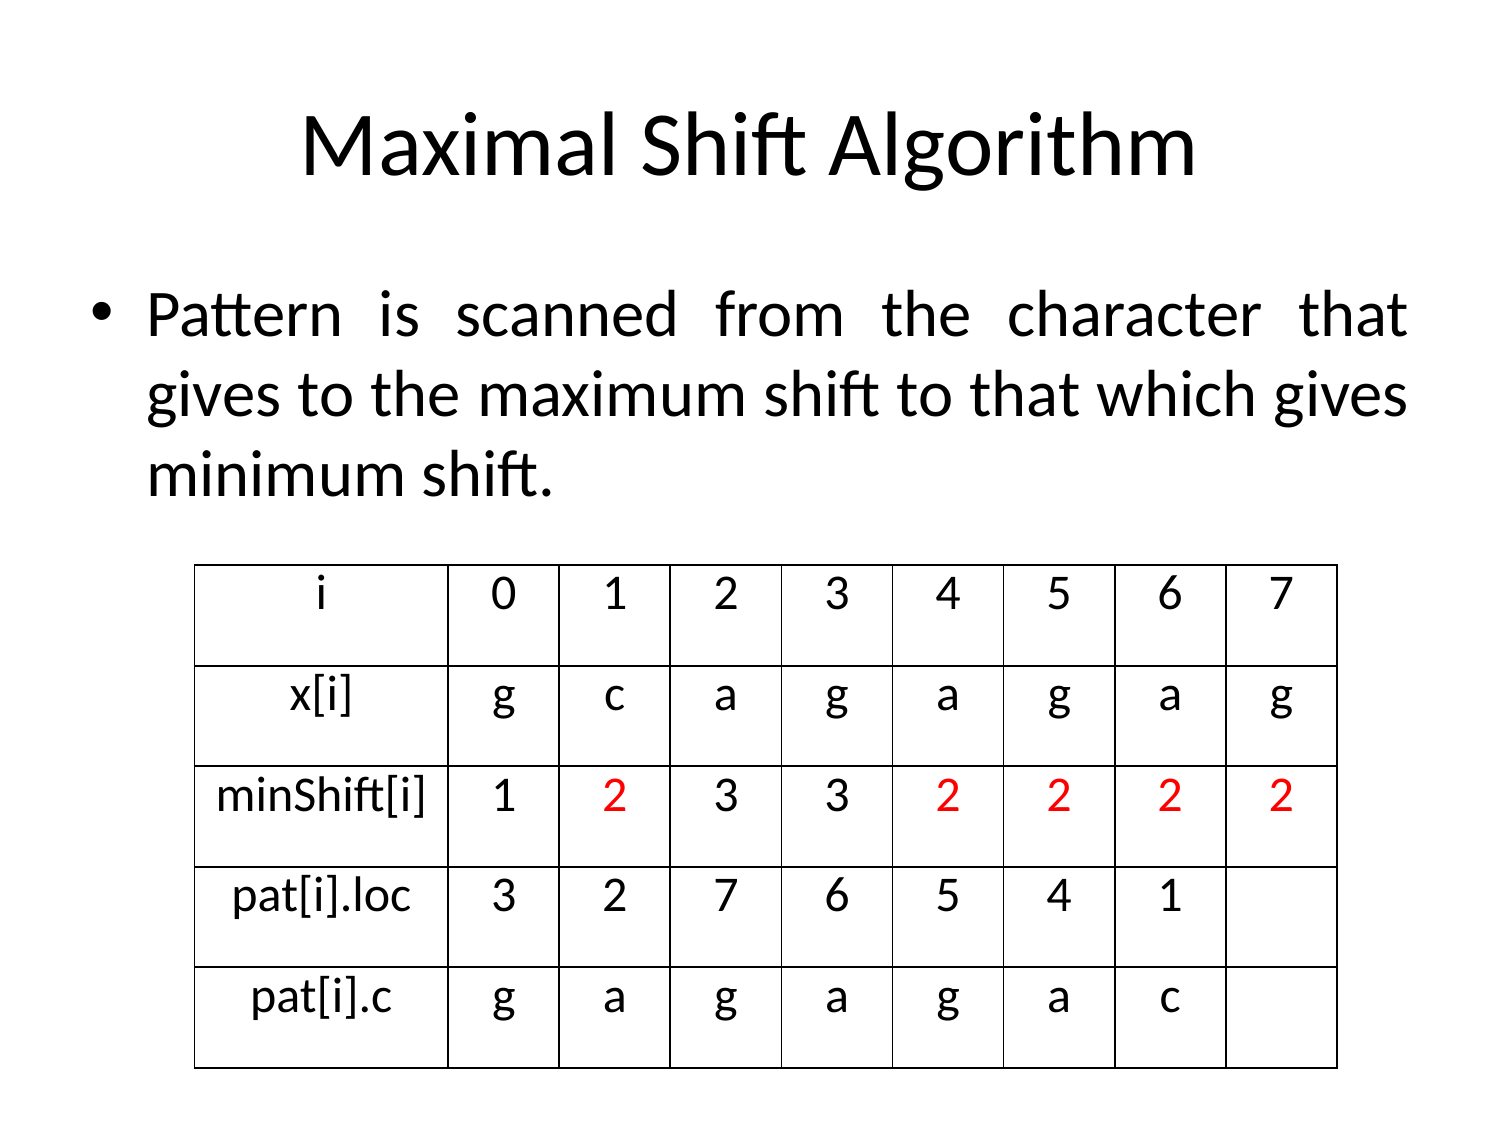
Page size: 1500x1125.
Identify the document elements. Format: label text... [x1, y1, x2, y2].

table_cell c [560, 667, 669, 765]
table_cell 2 [1116, 767, 1225, 866]
table_cell g [782, 667, 892, 765]
table_cell 5 [893, 868, 1003, 966]
table_header 3 [782, 566, 892, 665]
table_cell [1227, 868, 1336, 966]
table_header 6 [1116, 566, 1225, 665]
table_cell 2 [1004, 767, 1114, 866]
table_cell x[i] [195, 667, 447, 765]
list Pattern is scanned from the character that gives to the maximum shift to that which gives minimum shift. [75, 262, 1425, 1005]
table_cell [1227, 968, 1336, 1067]
table_cell a [560, 968, 669, 1067]
table_cell 4 [1004, 868, 1114, 966]
table_cell pat[i].loc [195, 868, 447, 966]
table_cell 2 [1227, 767, 1336, 866]
table_cell pat[i].c [195, 968, 447, 1067]
table_cell 2 [560, 868, 669, 966]
table_cell minShift[i] [195, 767, 447, 866]
table_header 2 [671, 566, 781, 665]
table_cell g [671, 968, 781, 1067]
table_cell a [893, 667, 1003, 765]
table_header 7 [1227, 566, 1336, 665]
table_cell 3 [449, 868, 558, 966]
table_cell g [449, 667, 558, 765]
table_header 0 [449, 566, 558, 665]
table_cell g [1227, 667, 1336, 765]
table_header i [195, 566, 447, 665]
table_cell g [1004, 667, 1114, 765]
table_cell 3 [782, 767, 892, 866]
table_cell a [1116, 667, 1225, 765]
table_cell 1 [1116, 868, 1225, 966]
table_cell a [782, 968, 892, 1067]
table_cell 3 [671, 767, 781, 866]
table_cell g [893, 968, 1003, 1067]
table_cell c [1116, 968, 1225, 1067]
table_cell 2 [893, 767, 1003, 866]
table_cell g [449, 968, 558, 1067]
table_cell 6 [782, 868, 892, 966]
table_header 5 [1004, 566, 1114, 665]
table_header 4 [893, 566, 1003, 665]
table_cell a [1004, 968, 1114, 1067]
table_header 1 [560, 566, 669, 665]
table_cell 7 [671, 868, 781, 966]
title Maximal Shift Algorithm [75, 45, 1425, 233]
table_cell a [671, 667, 781, 765]
table_cell 1 [449, 767, 558, 866]
table_cell 2 [560, 767, 669, 866]
